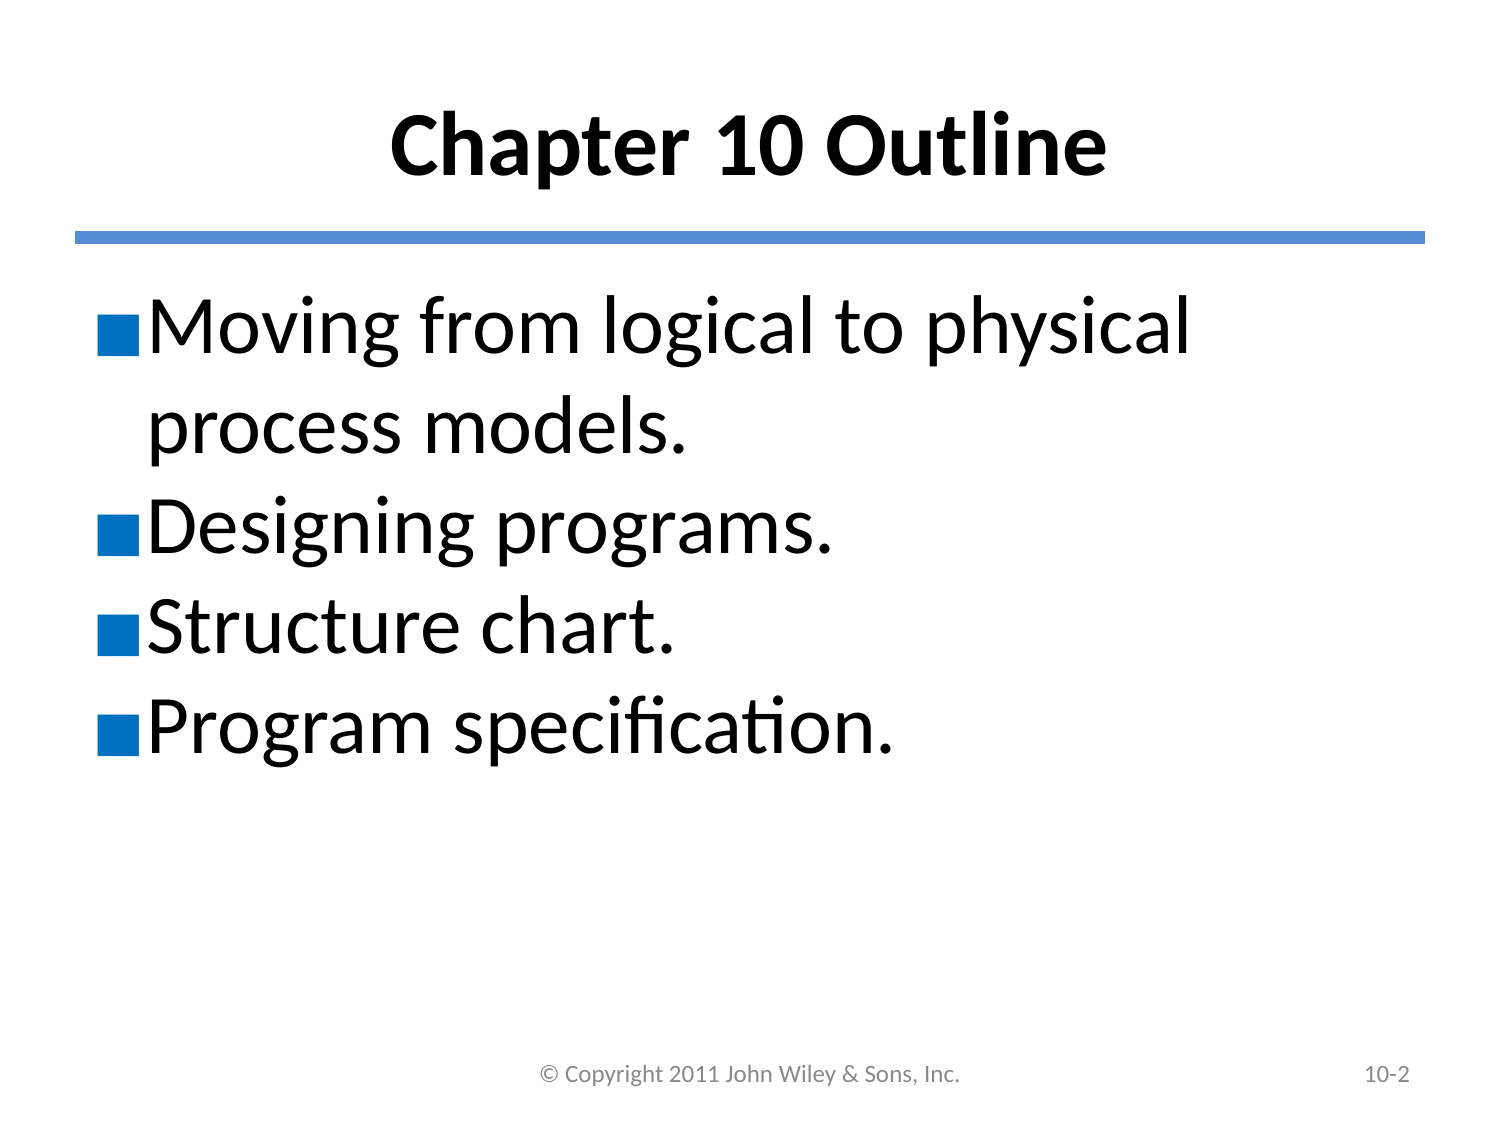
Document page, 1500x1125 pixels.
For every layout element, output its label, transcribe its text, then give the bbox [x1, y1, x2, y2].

text_box © Copyright 2011 John Wiley & Sons, Inc. [512, 1042, 988, 1103]
title Chapter 10 Outline [75, 45, 1425, 233]
list Moving from logical to physical process models. Designing programs. Structure chart. Program specification. [75, 262, 1425, 1005]
text_box 10-‹#› [1074, 1042, 1425, 1103]
